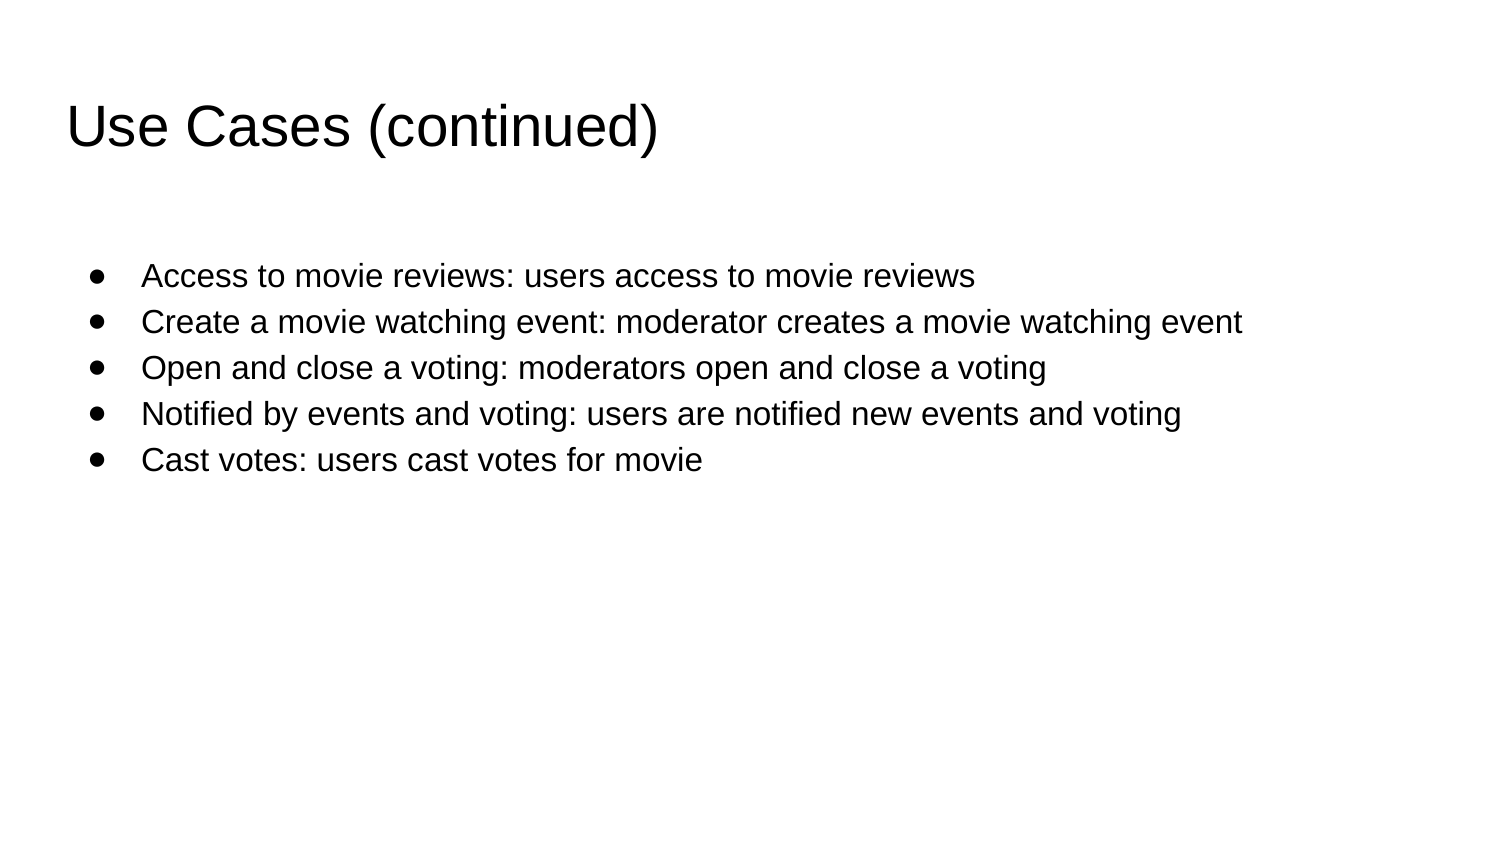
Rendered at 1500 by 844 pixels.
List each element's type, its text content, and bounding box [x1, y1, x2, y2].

list Access to movie reviews: users access to movie reviews Create a movie watching event: moderator creates a movie watching event Open and close a voting: moderators open and close a voting Notified by events and voting: users are notified new events and voting Cast votes: users cast votes for movie [51, 233, 1449, 795]
title Use Cases (continued) [51, 72, 1449, 167]
